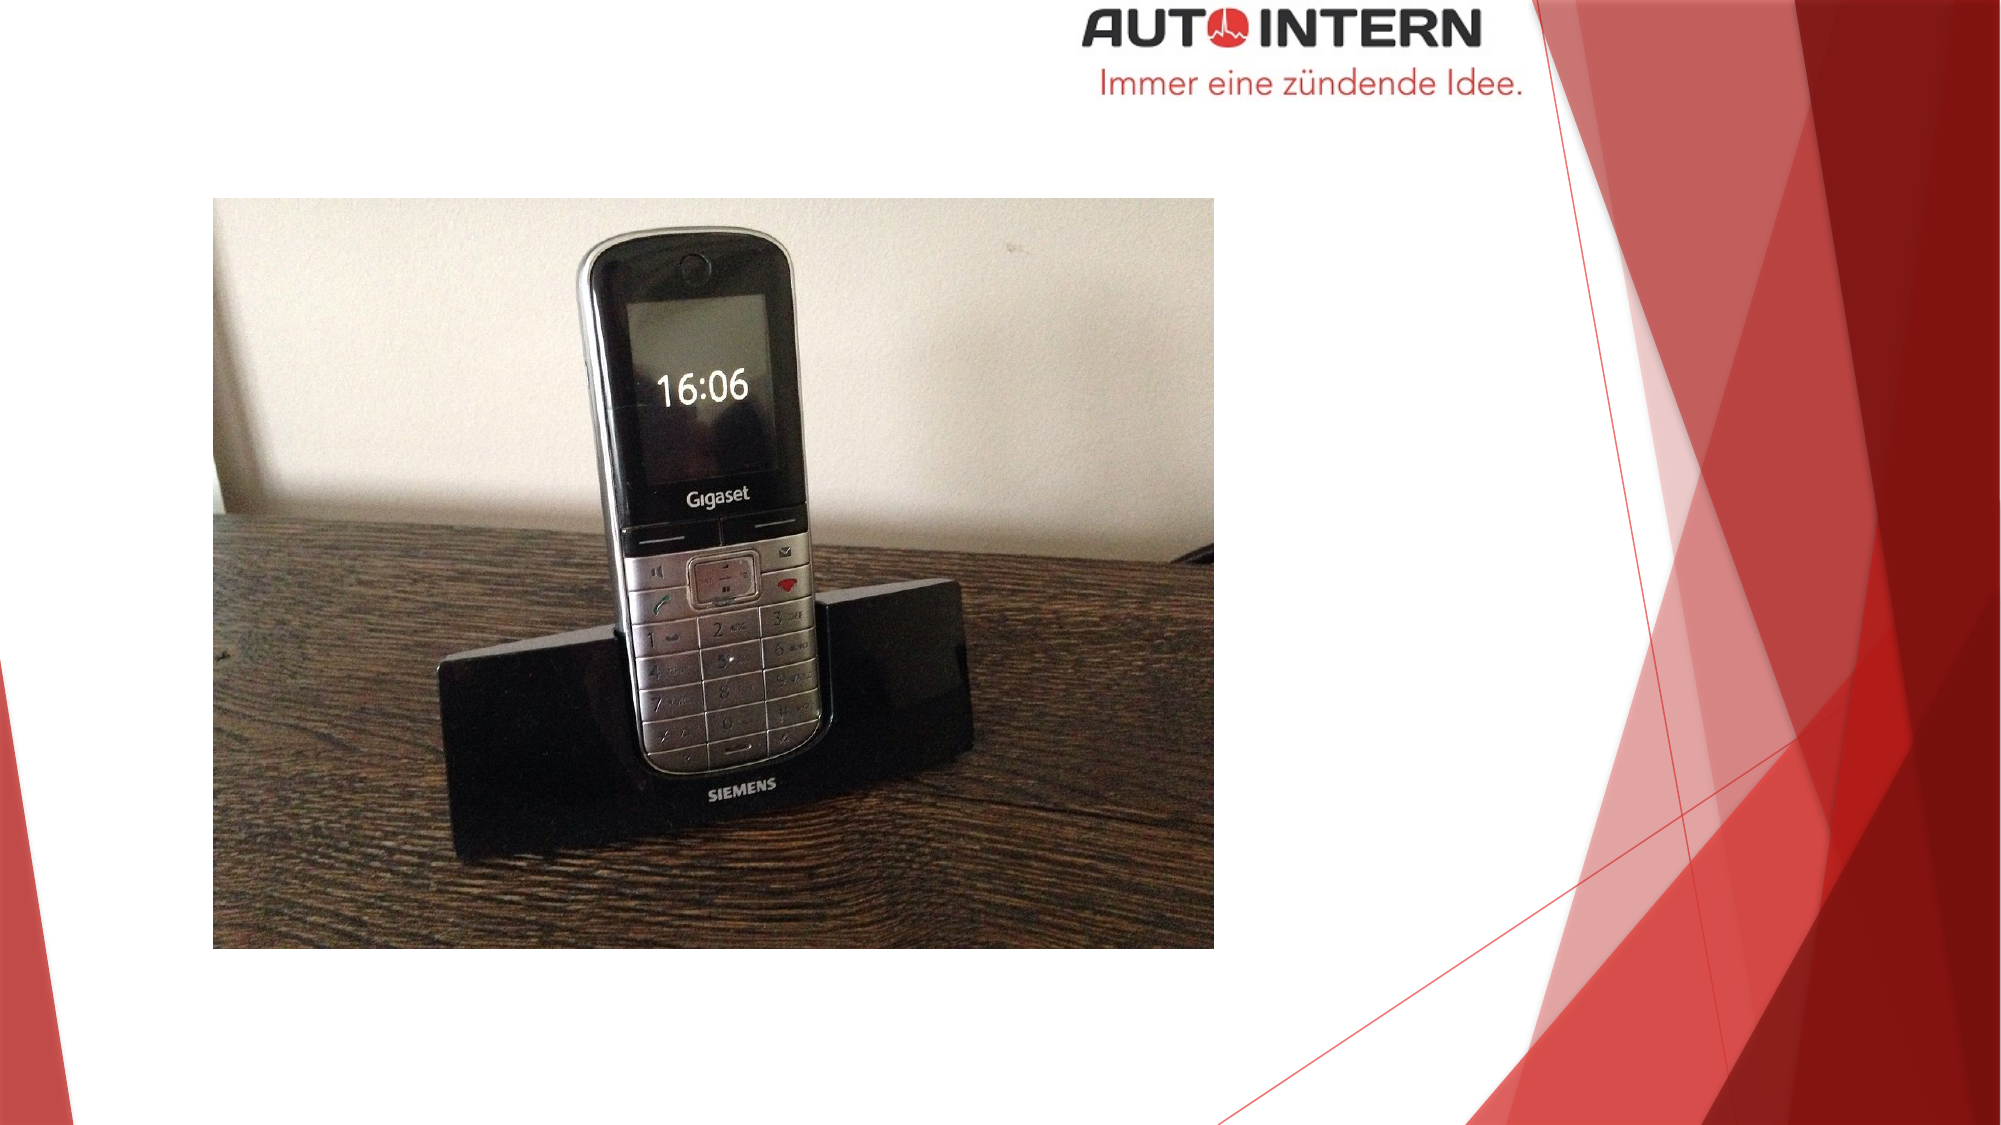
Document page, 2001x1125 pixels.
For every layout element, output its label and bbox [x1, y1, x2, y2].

picture [213, 197, 1215, 949]
picture [1074, 0, 1528, 102]
